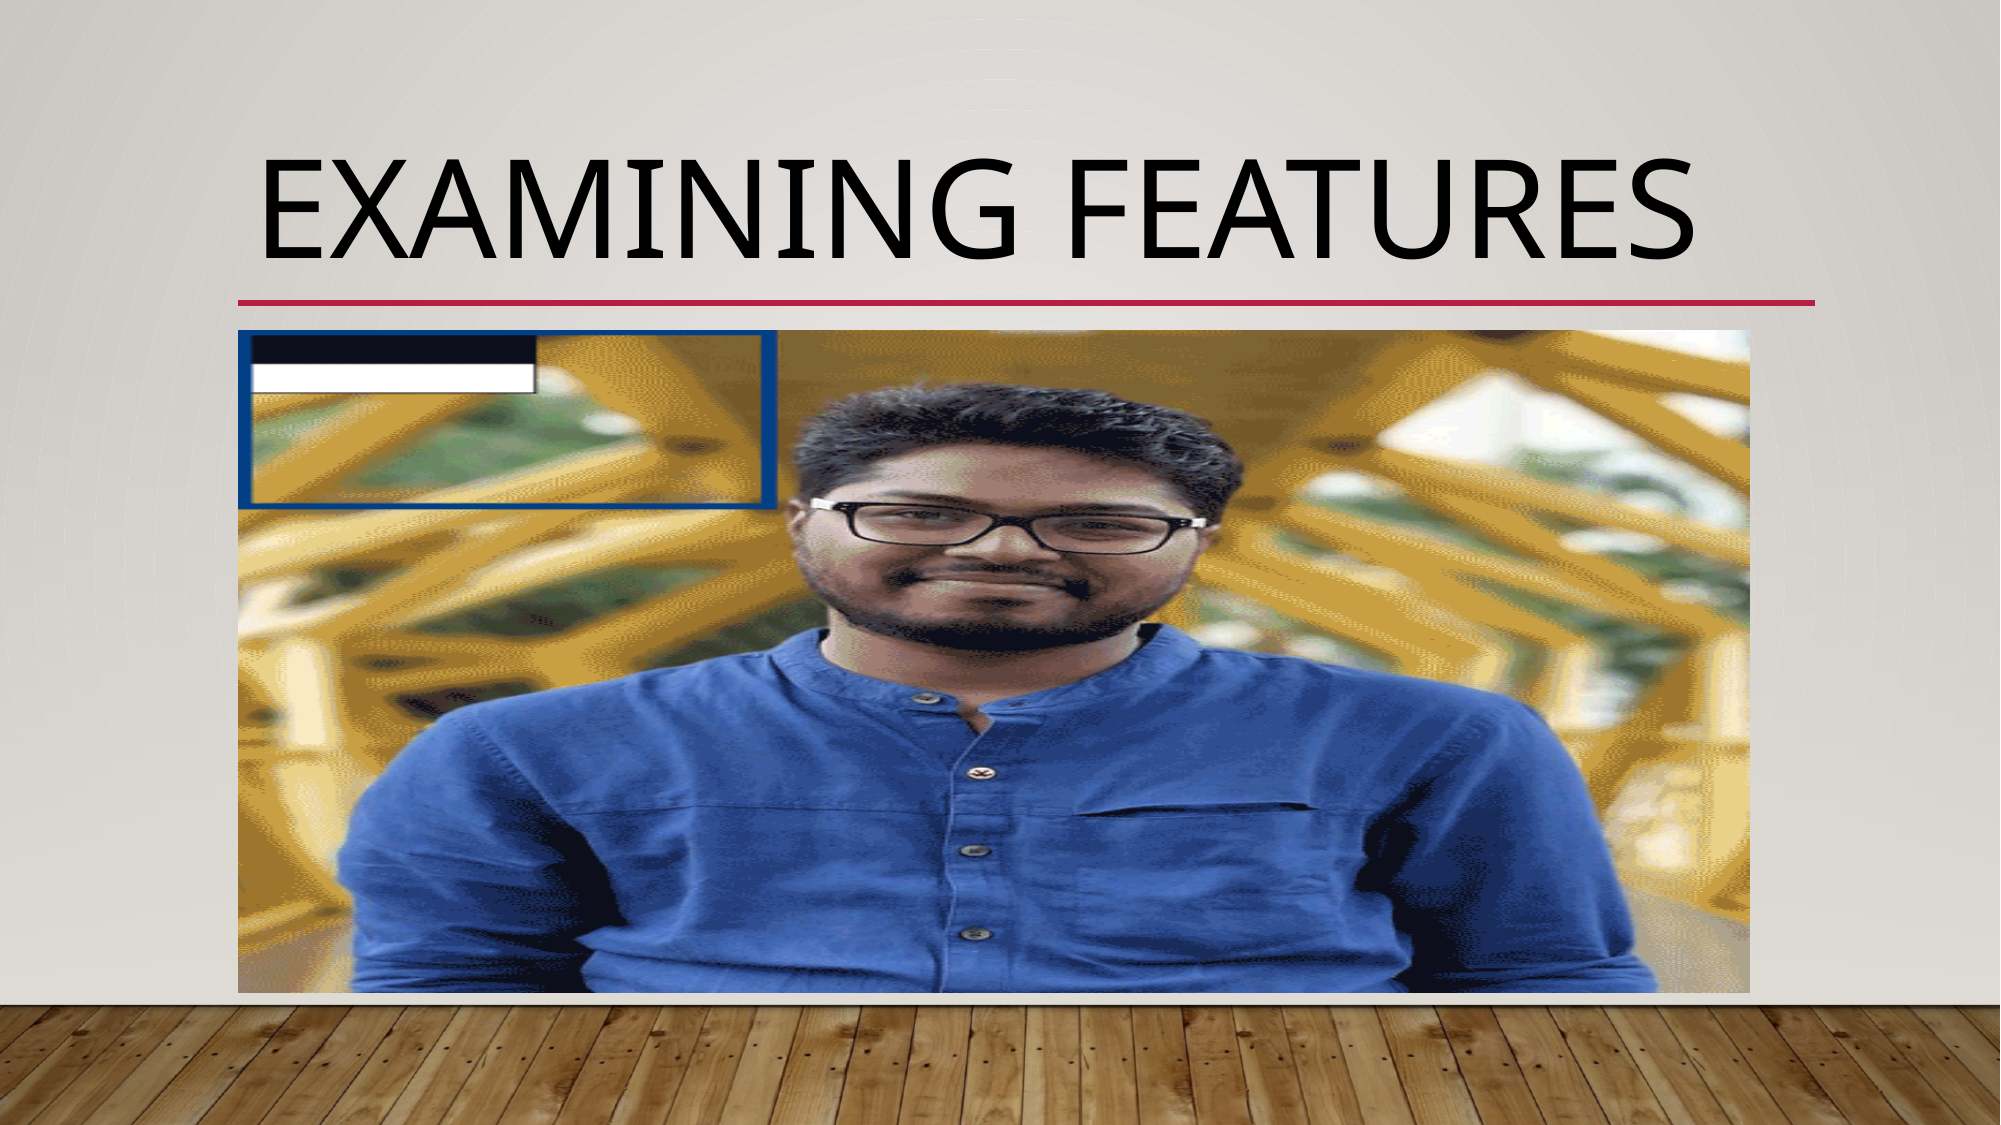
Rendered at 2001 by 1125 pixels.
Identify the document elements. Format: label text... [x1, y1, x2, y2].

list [237, 330, 1750, 994]
title Examining Features [238, 131, 1814, 305]
picture [0, 1005, 2000, 1125]
